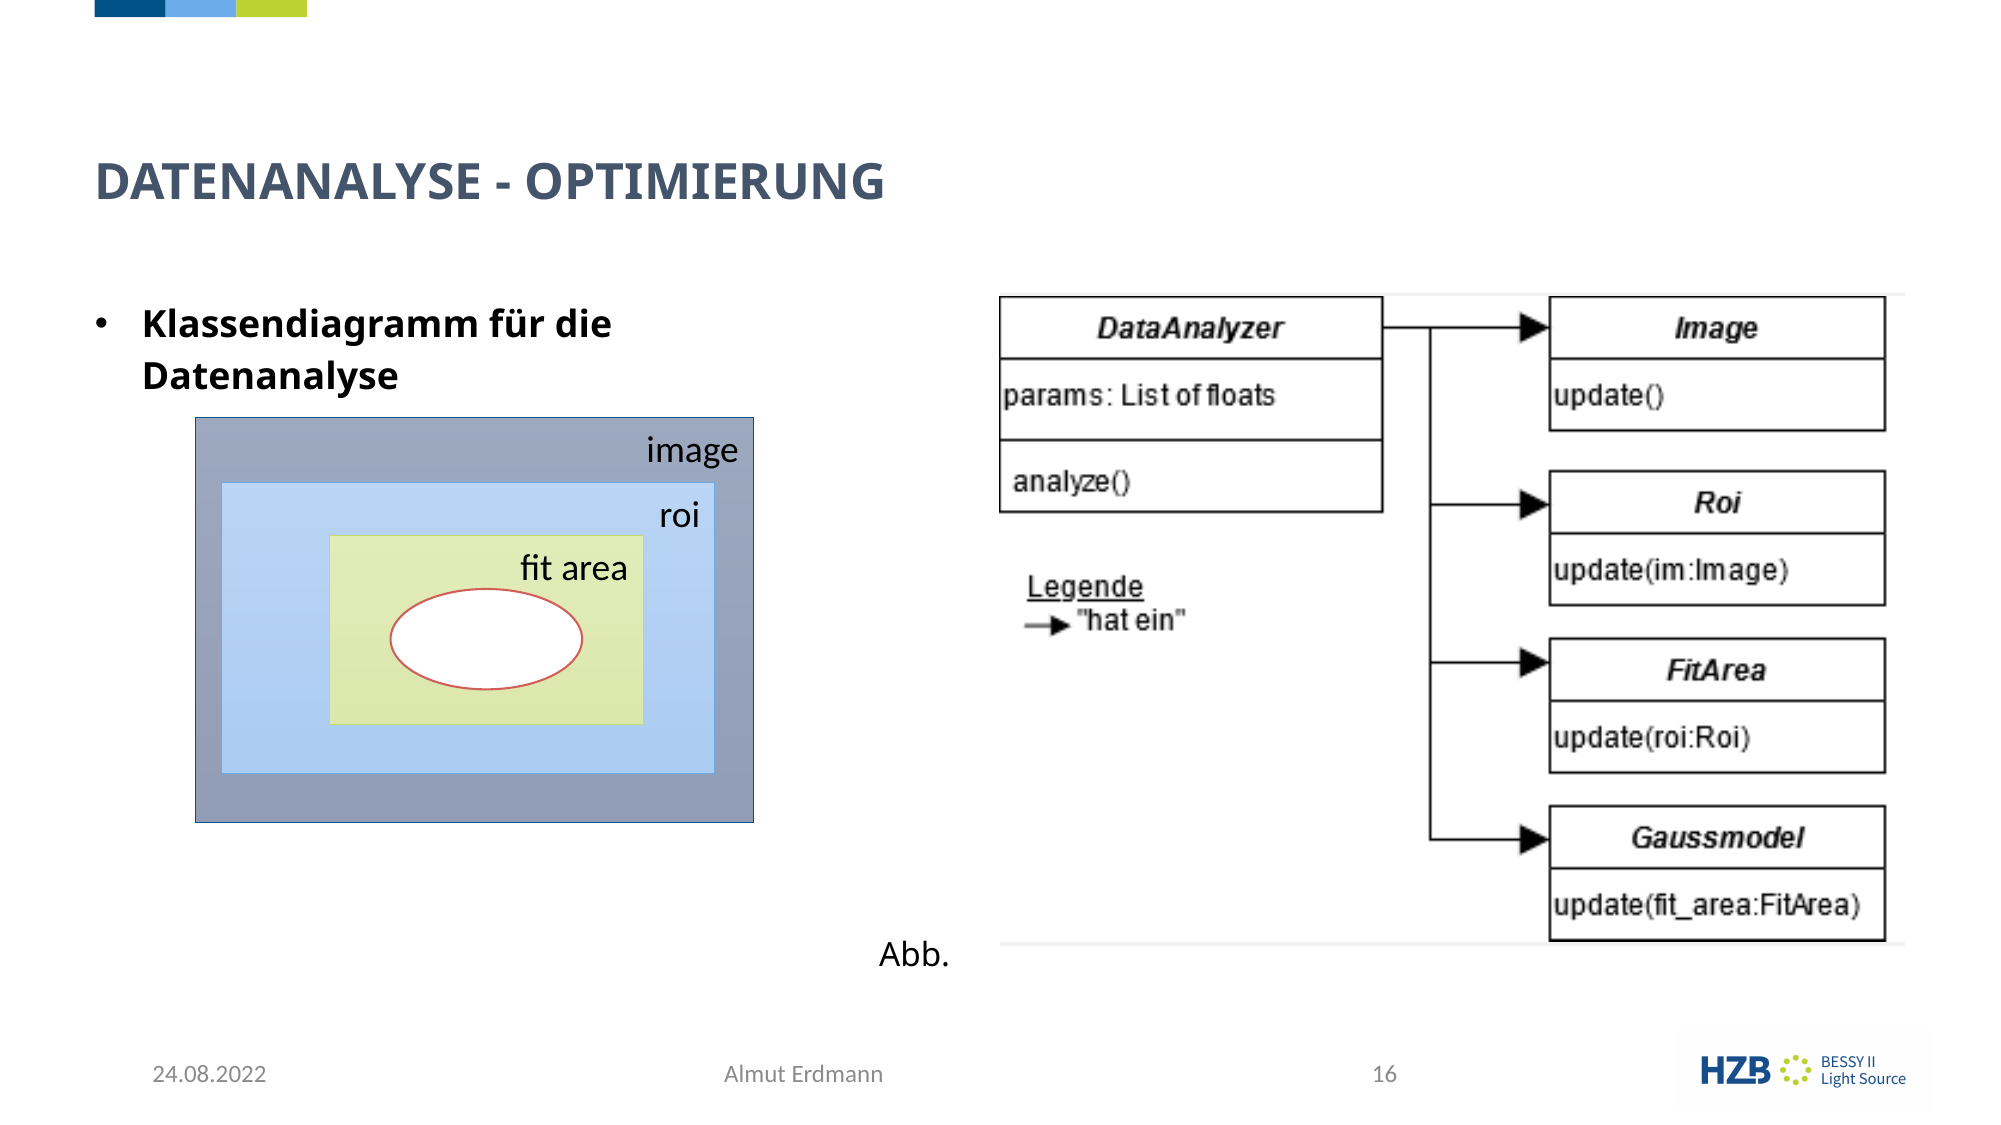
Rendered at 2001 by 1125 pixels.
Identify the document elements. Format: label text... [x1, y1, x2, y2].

footer Almut Erdmann [562, 1042, 962, 1103]
slide_number 16 [962, 1042, 1413, 1103]
picture [1785, 1029, 1933, 1111]
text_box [195, 417, 754, 823]
picture [999, 293, 1906, 946]
list Abb. [879, 920, 1785, 1125]
list Klassendiagramm für die Datenanalyse [94, 293, 855, 862]
title Datenanalyse - Optimierung [94, 137, 971, 211]
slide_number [137, 1042, 562, 1103]
